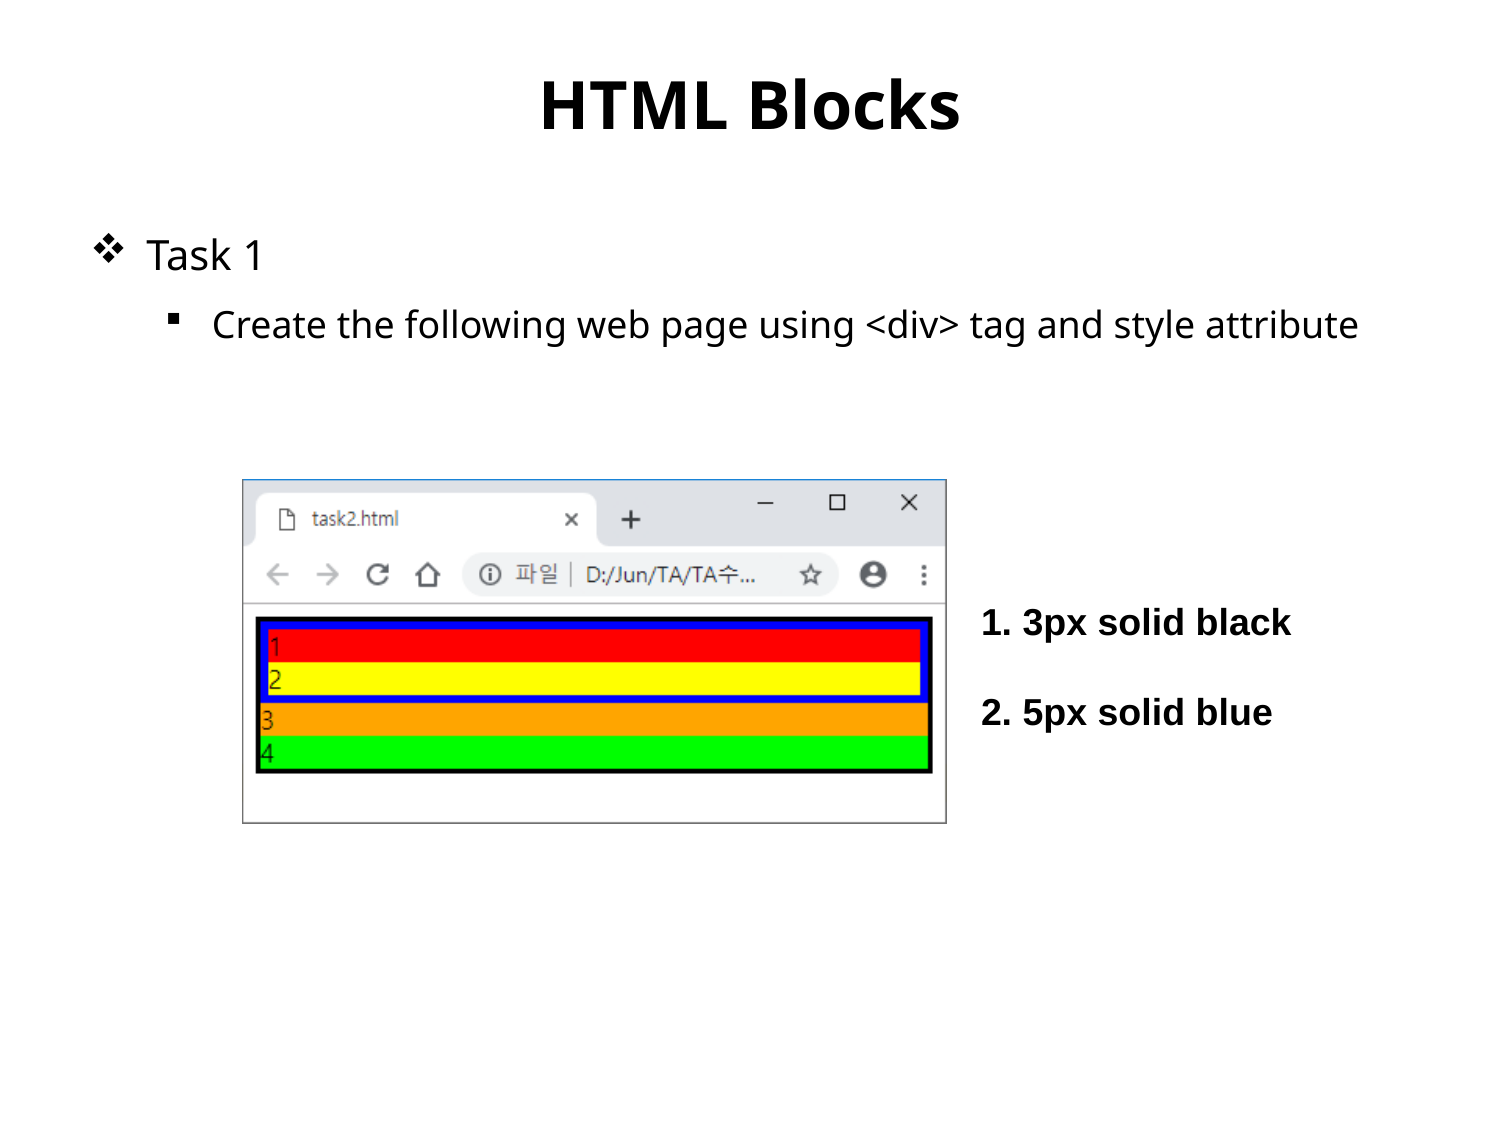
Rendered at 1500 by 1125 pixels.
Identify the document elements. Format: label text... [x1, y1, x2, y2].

list Task 1 Create the following web page using <div> tag and style attribute [75, 196, 1425, 1071]
picture [241, 479, 947, 824]
title HTML Blocks [75, 45, 1425, 161]
text_box 1. 3px solid black 2. 5px solid blue [966, 591, 1307, 741]
